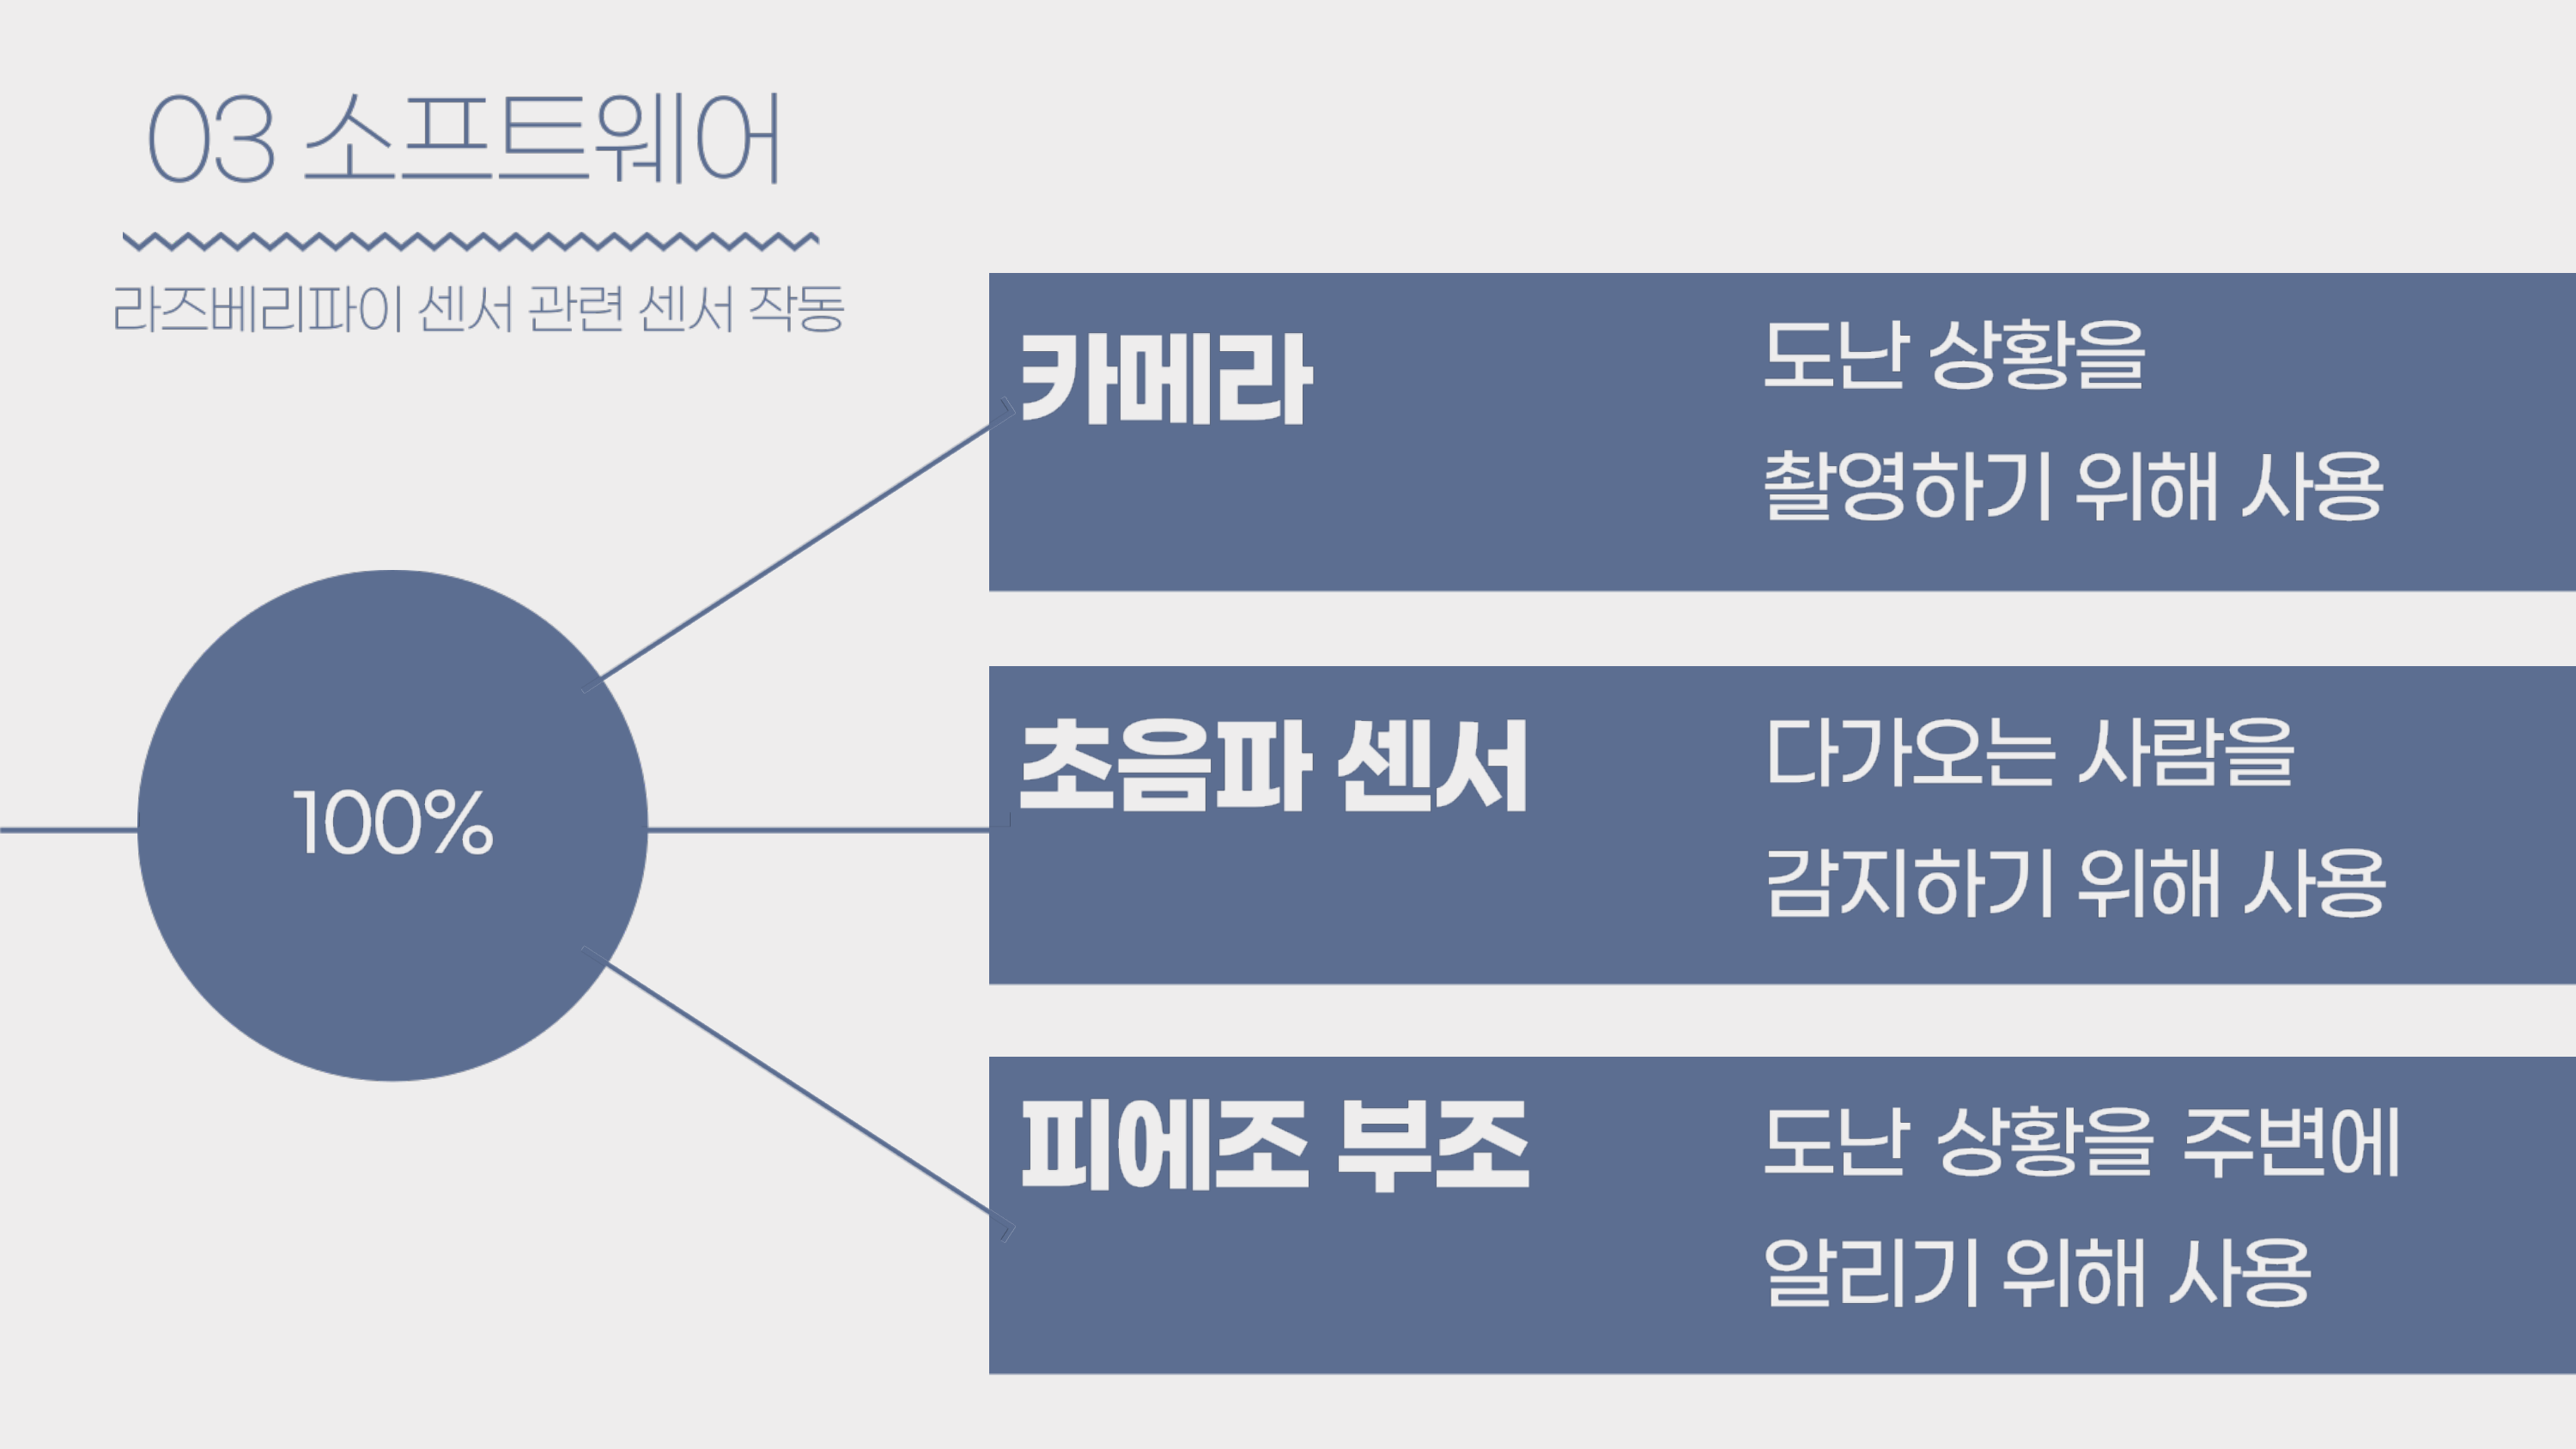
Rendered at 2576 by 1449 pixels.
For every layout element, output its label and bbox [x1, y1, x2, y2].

picture [999, 1065, 1580, 1242]
picture [793, 1105, 989, 1232]
picture [650, 990, 794, 1083]
text_box [989, 666, 2576, 986]
text_box [537, 1083, 1052, 1105]
text_box [989, 273, 2576, 593]
text_box [123, 239, 821, 252]
text_box [137, 570, 650, 1082]
picture [88, 60, 827, 233]
picture [794, 408, 989, 534]
text_box [0, 812, 145, 834]
text_box [641, 812, 1016, 834]
picture [650, 555, 796, 650]
picture [125, 765, 530, 890]
picture [999, 299, 1364, 475]
picture [1753, 692, 2426, 956]
picture [1750, 1082, 2435, 1346]
picture [1750, 295, 2424, 559]
text_box [989, 1056, 2576, 1376]
text_box [537, 534, 1052, 555]
picture [999, 686, 1577, 862]
picture [101, 270, 870, 358]
